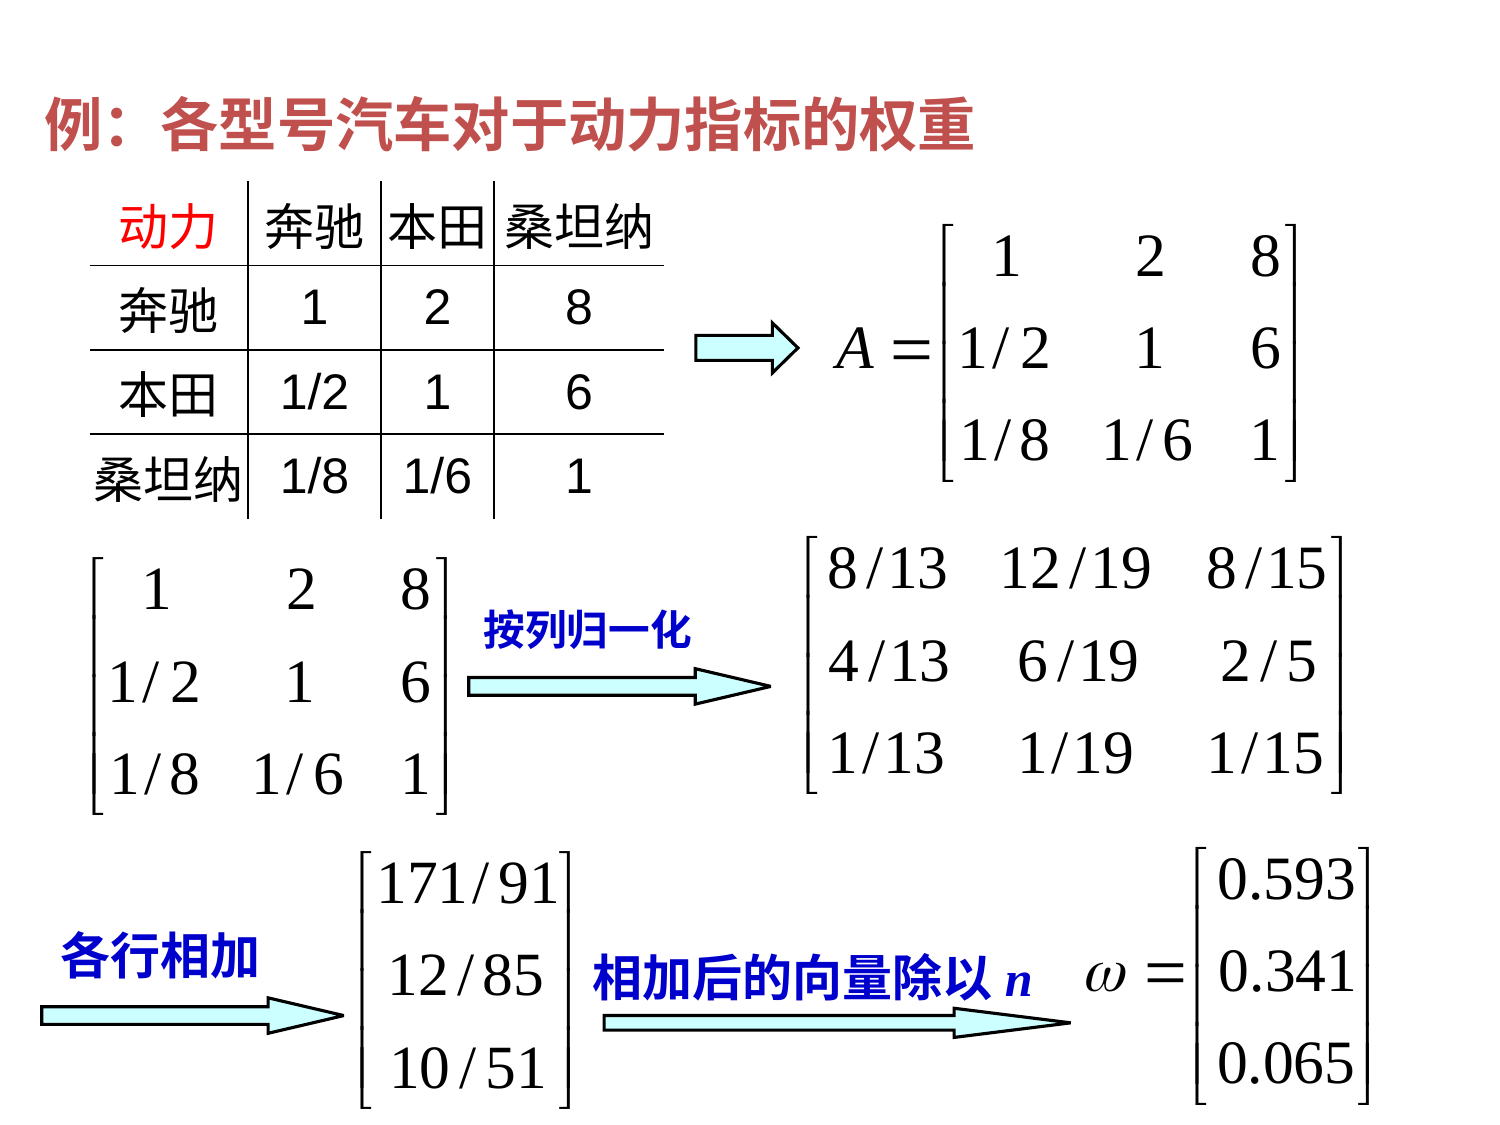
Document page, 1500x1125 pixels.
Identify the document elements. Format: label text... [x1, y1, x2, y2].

table_cell 1 [382, 351, 493, 433]
table_cell 本田 [90, 351, 247, 433]
table_cell 桑坦纳 [90, 435, 247, 519]
list 例：各型号汽车对于动力指标的权重 [29, 88, 1006, 167]
table_cell 1/2 [249, 351, 380, 433]
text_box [1073, 831, 1394, 1122]
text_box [75, 541, 470, 832]
text_box [604, 1014, 1068, 1038]
table_cell 6 [495, 351, 664, 433]
text_box [474, 668, 771, 705]
text_box [695, 322, 798, 373]
table_cell 1 [495, 435, 664, 519]
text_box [789, 520, 1369, 811]
table_header 动力 [90, 181, 247, 265]
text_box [820, 208, 1326, 498]
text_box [344, 835, 597, 1125]
text_box 相加后的向量除以n [602, 939, 1048, 1014]
text_box [41, 997, 339, 1034]
table_cell 1/6 [382, 435, 493, 519]
table_cell 1 [249, 266, 380, 349]
table_cell 2 [382, 266, 493, 349]
table_header 奔驰 [249, 181, 380, 265]
table_header 本田 [382, 181, 493, 265]
table_header 桑坦纳 [495, 181, 664, 265]
table_cell 奔驰 [90, 266, 247, 349]
text_box 各行相加 [45, 917, 276, 992]
table_cell 1/8 [249, 435, 380, 519]
text_box 按列归一化 [474, 596, 707, 662]
table_cell 8 [495, 266, 664, 349]
